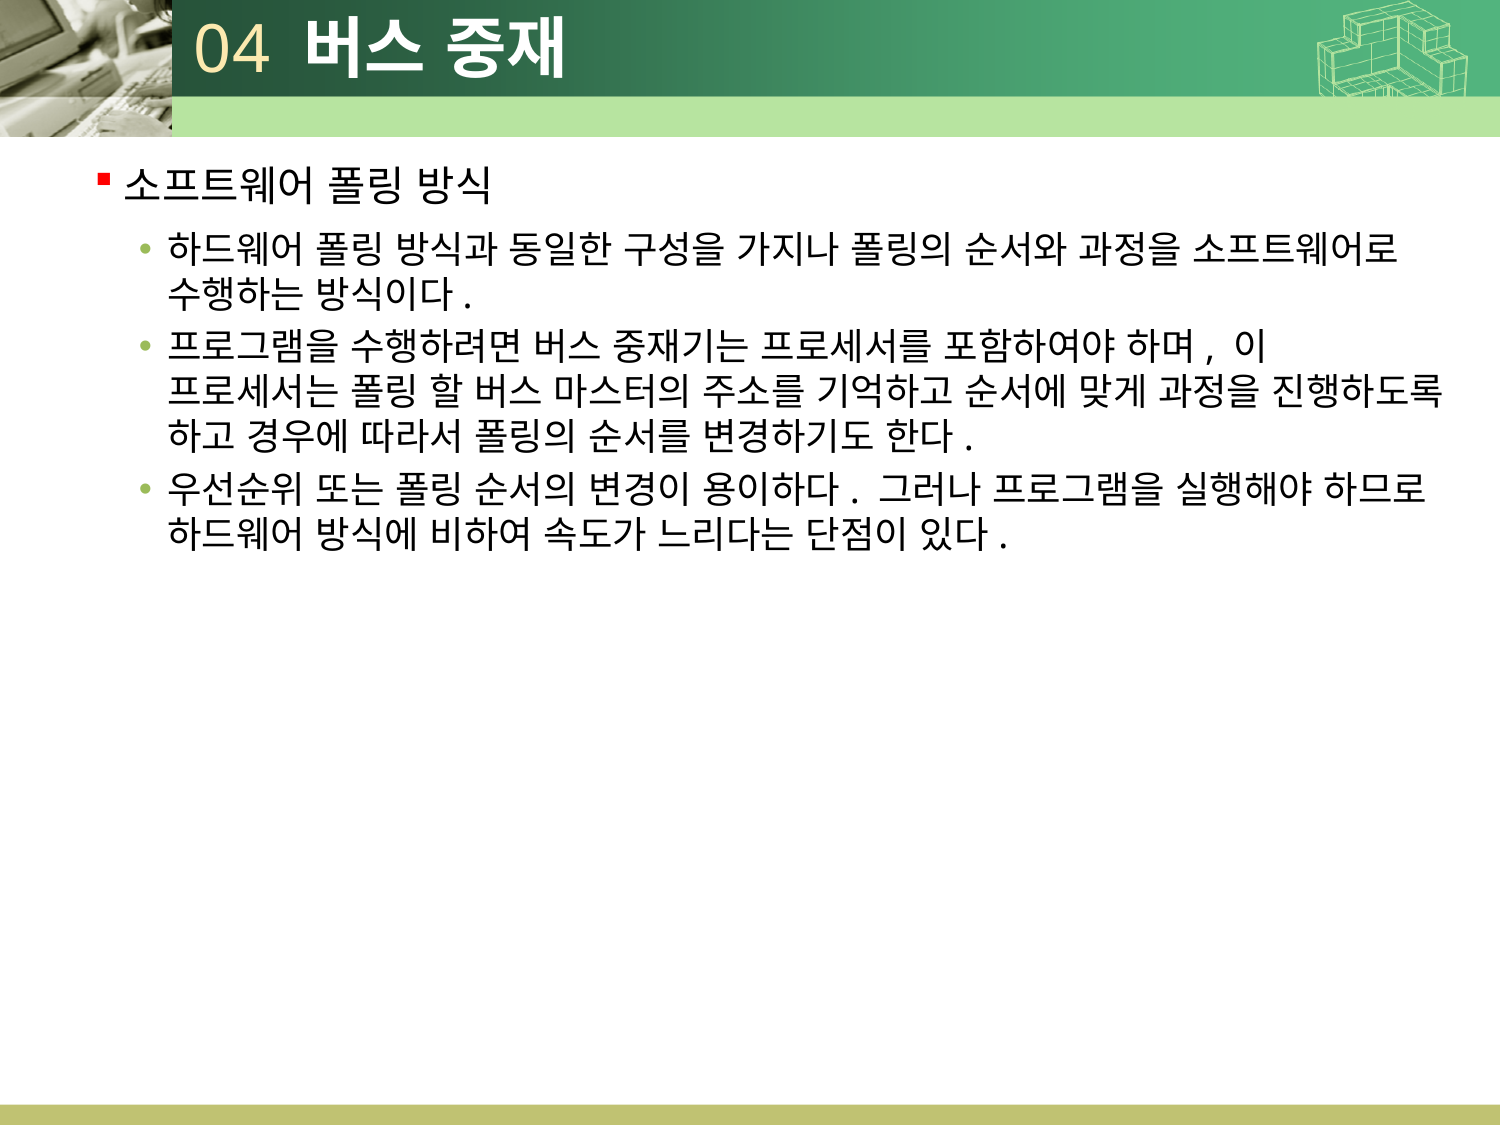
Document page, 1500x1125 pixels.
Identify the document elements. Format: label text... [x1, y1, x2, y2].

title 04 버스 중재 [178, 9, 1339, 82]
list 소프트웨어 폴링 방식 하드웨어 폴링 방식과 동일한 구성을 가지나 폴링의 순서와 과정을 소프트웨어로 수행하는 방식이다. 프로그램을 수행하려면 버스 중재기는 프로세서를 포함하여야 하며, 이 프로세서는 폴링 할 버스 마스터의 주소를 기억하고 순서에 맞게 과정을 진행하도록 하고 경우에 따라서 폴링의 순서를 변경하기도 한다. 우선순위 또는 폴링 순서의 변경이 용이하다. 그러나 프로그램을 실행해야 하므로 하드웨어 방식에 비하여 속도가 느리다는 단점이 있다. [35, 152, 1465, 1079]
picture [0, 0, 1500, 151]
